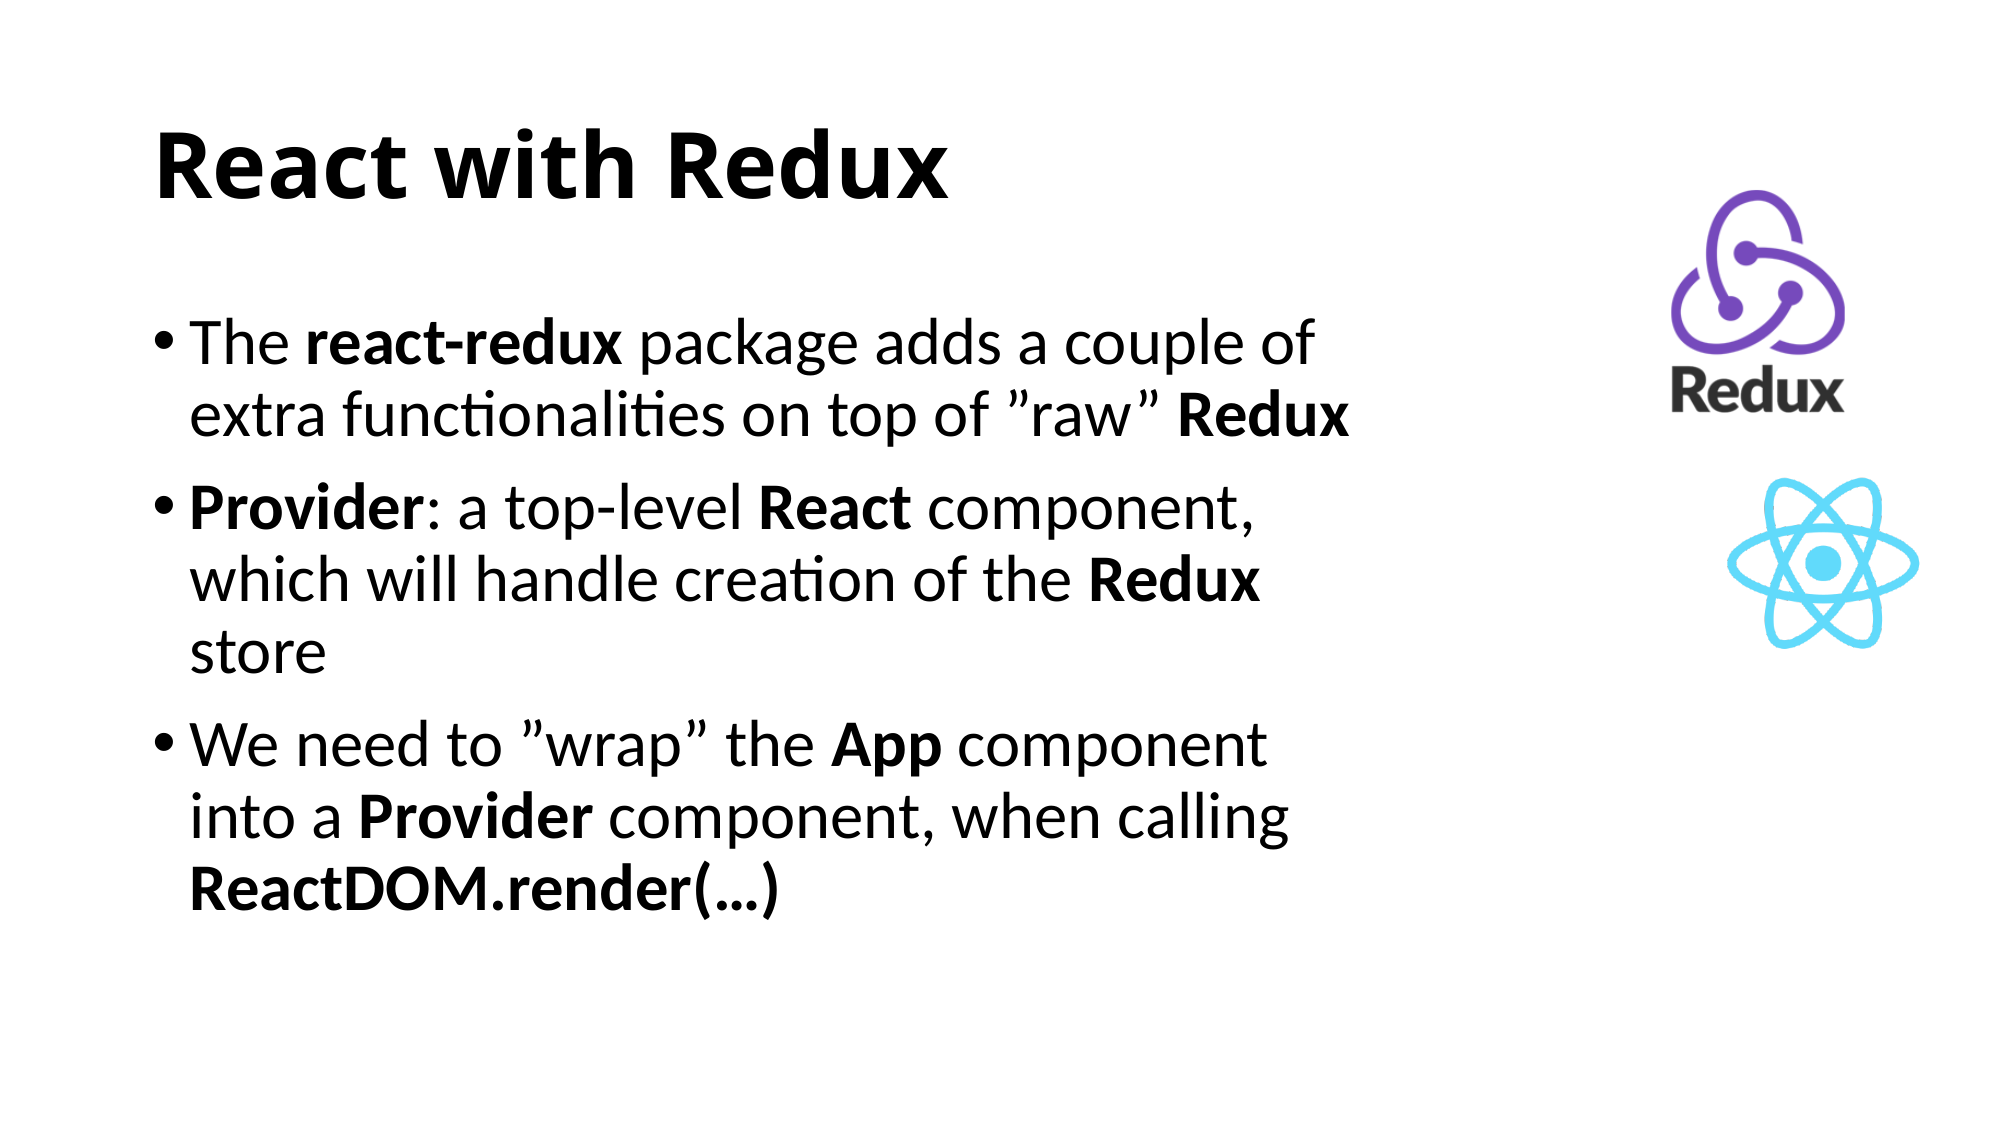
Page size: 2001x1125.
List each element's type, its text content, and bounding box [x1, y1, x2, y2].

list The react-redux package adds a couple of extra functionalities on top of ”raw” Redux Provider: a top-level React component, which will handle creation of the Redux store We need to ”wrap” the App component into a Provider component, when calling ReactDOM.render(…) [137, 299, 1397, 1014]
picture [1658, 447, 1988, 680]
title React with Redux [137, 59, 1863, 278]
picture [1587, 168, 1928, 435]
